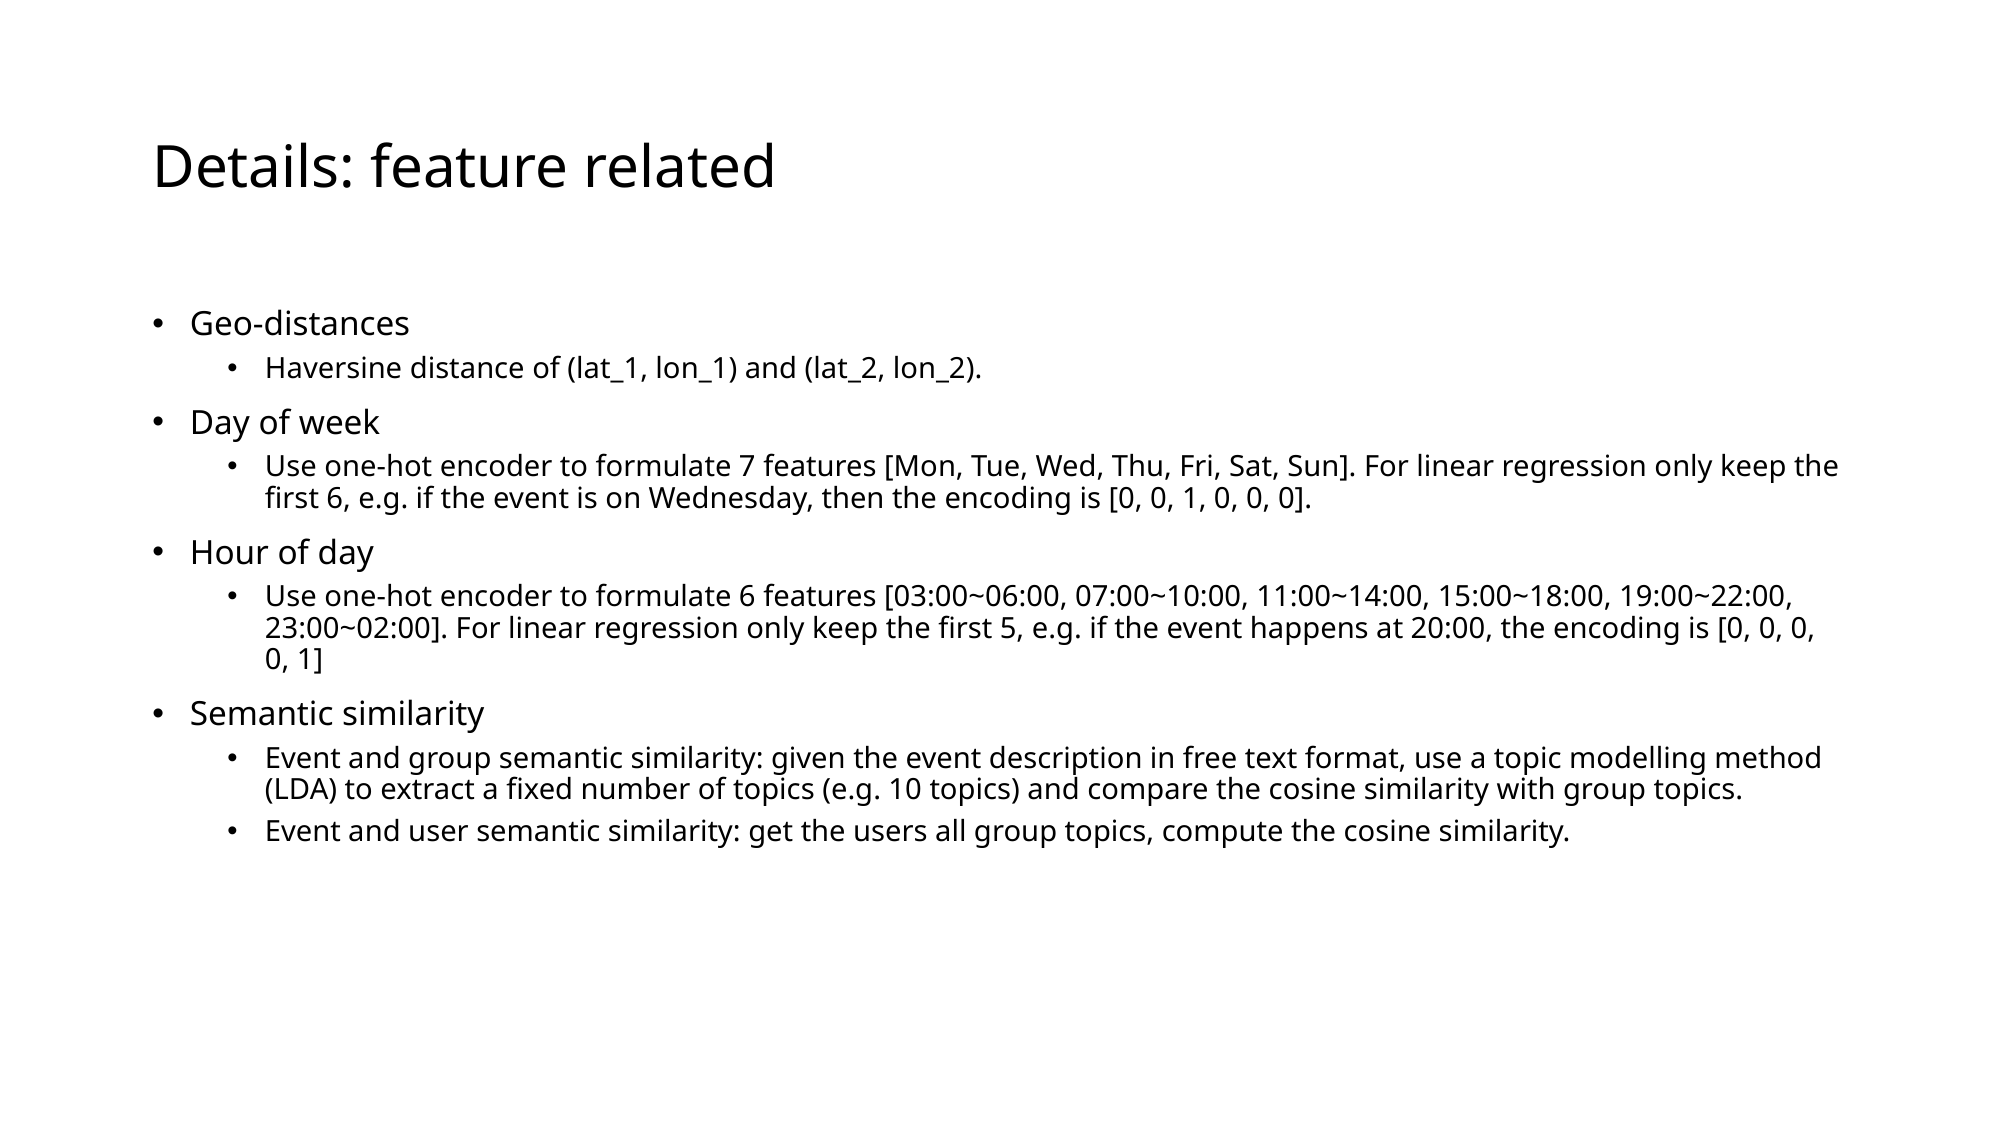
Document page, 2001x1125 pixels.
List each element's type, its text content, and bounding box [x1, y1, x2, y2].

title Details: feature related [137, 59, 1863, 278]
list Geo-distances Haversine distance of (lat_1, lon_1) and (lat_2, lon_2). Day of week Use one-hot encoder to formulate 7 features [Mon, Tue, Wed, Thu, Fri, Sat, Sun]. For linear regression only keep the first 6, e.g. if the event is on Wednesday, then the encoding is [0, 0, 1, 0, 0, 0]. Hour of day Use one-hot encoder to formulate 6 features [03:00~06:00, 07:00~10:00, 11:00~14:00, 15:00~18:00, 19:00~22:00, 23:00~02:00]. For linear regression only keep the first 5, e.g. if the event happens at 20:00, the encoding is [0, 0, 0, 0, 1] Semantic similarity Event and group semantic similarity: given the event description in free text format, use a topic modelling method (LDA) to extract a fixed number of topics (e.g. 10 topics) and compare the cosine similarity with group topics. Event and user semantic similarity: get the users all group topics, compute the cosine similarity. [137, 299, 1863, 1014]
